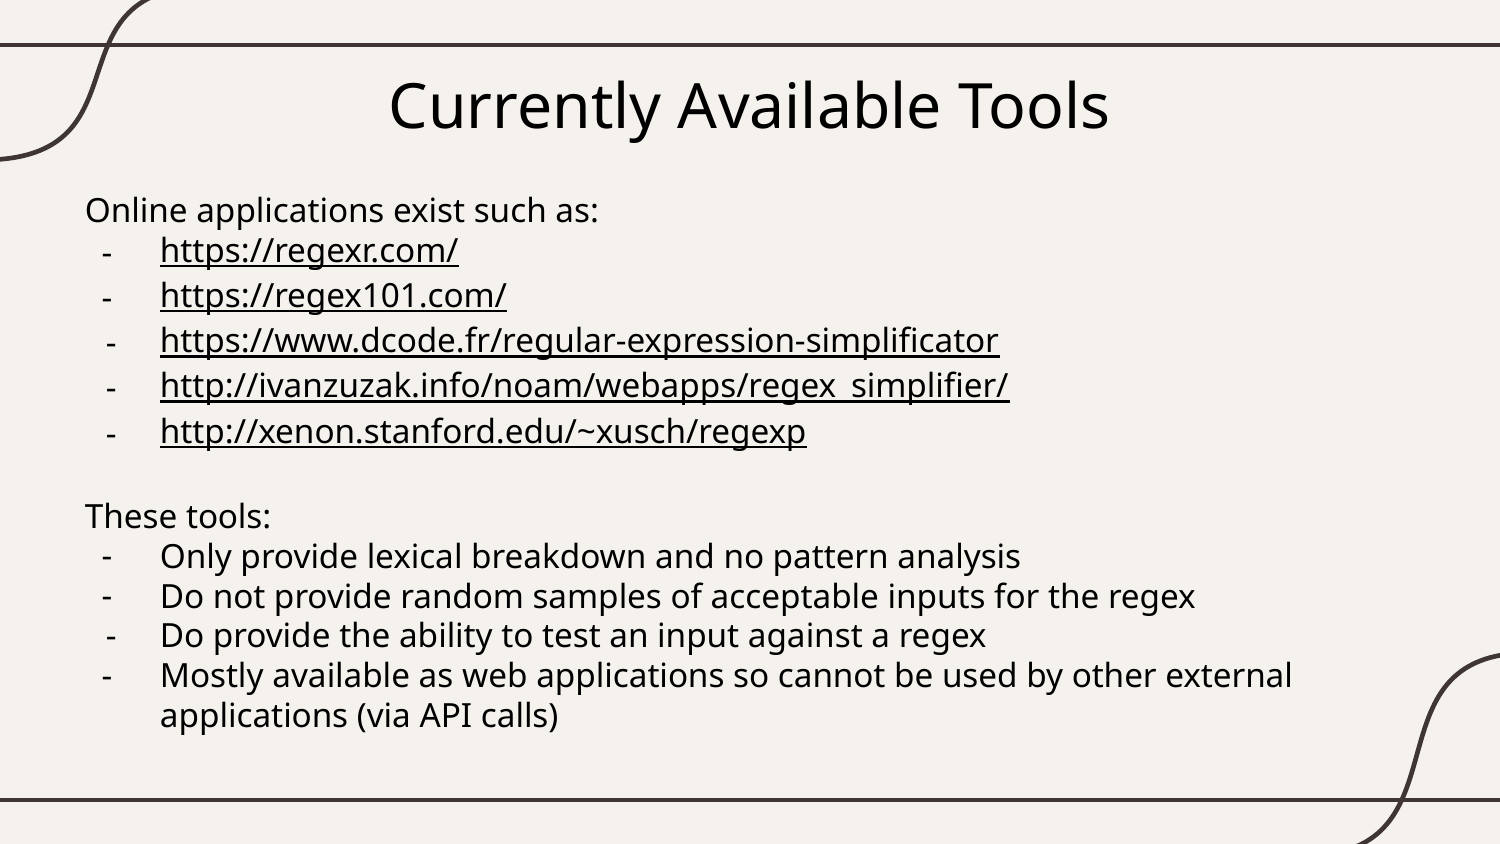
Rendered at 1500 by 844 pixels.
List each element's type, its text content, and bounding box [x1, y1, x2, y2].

subtitle Online applications exist such as: https://regexr.com/ https://regex101.com/ https://www.dcode.fr/regular-expression-simplificator http://ivanzuzak.info/noam/webapps/regex_simplifier/ http://xenon.stanford.edu/~xusch/regexp These tools: Only provide lexical breakdown and no pattern analysis Do not provide random samples of acceptable inputs for the regex Do provide the ability to test an input against a regex Mostly available as web applications so cannot be used by other external applications (via API calls) [69, 173, 1431, 752]
title Currently Available Tools [170, 51, 1330, 156]
